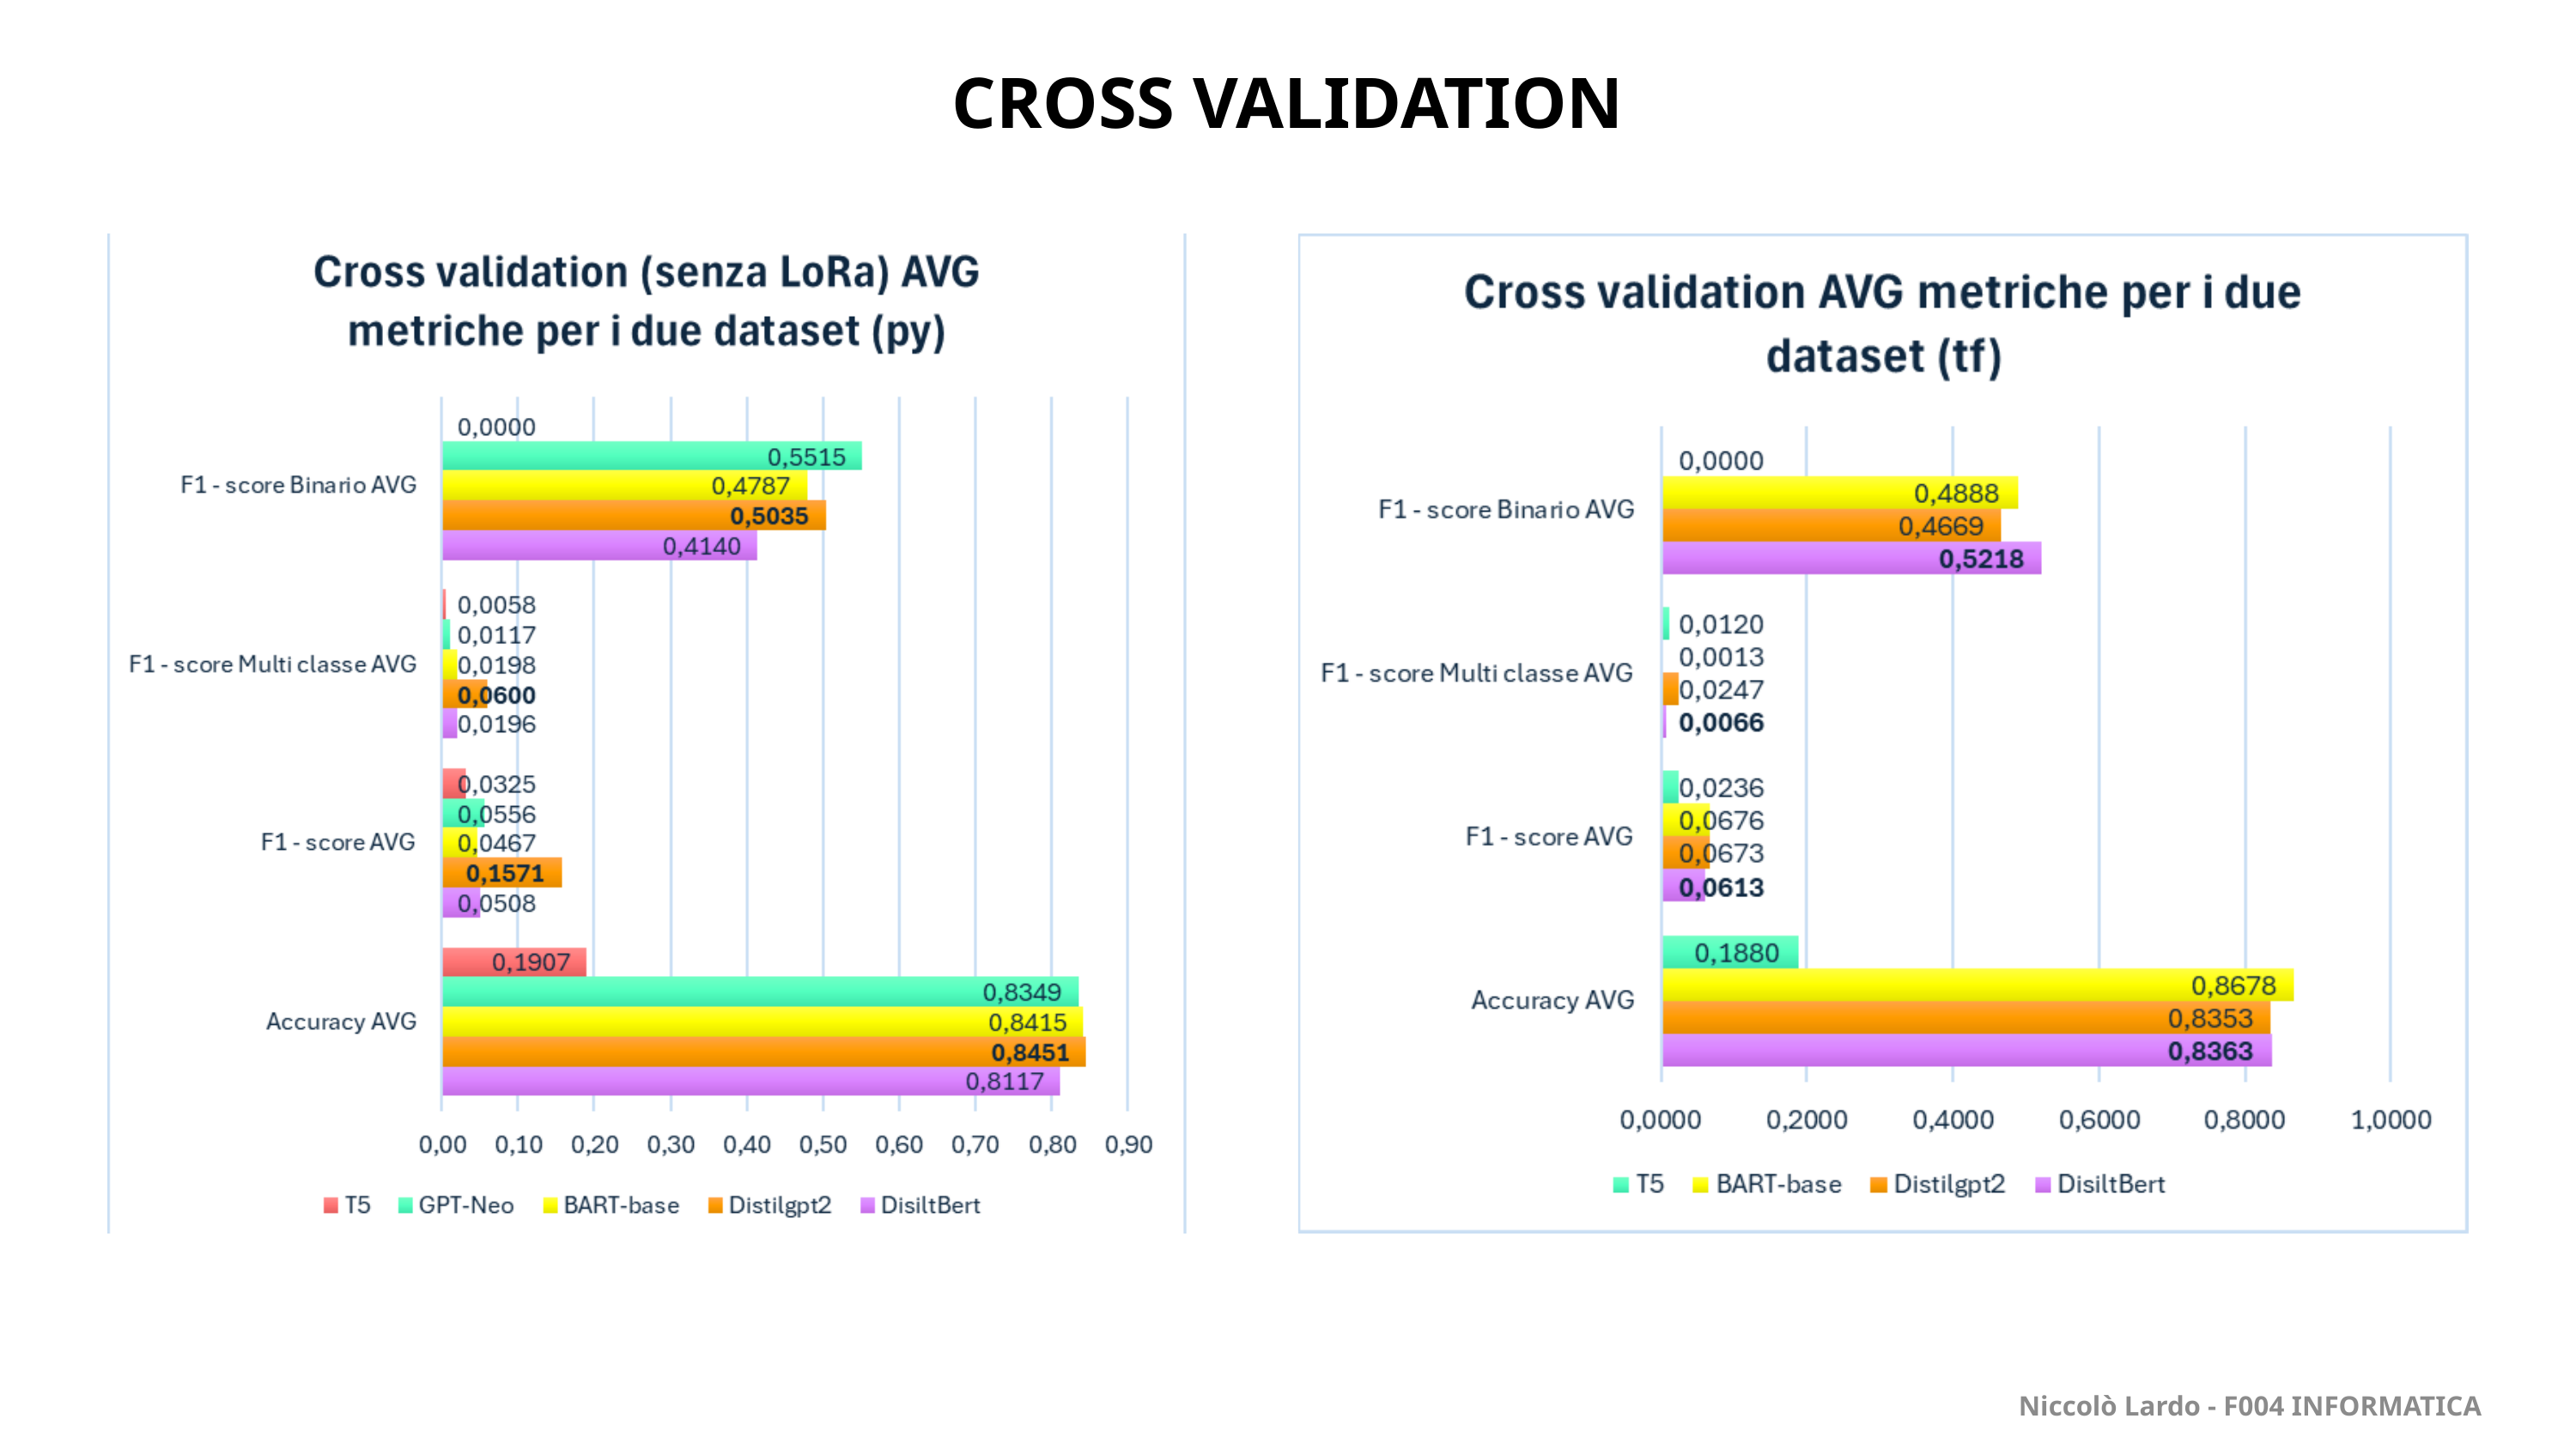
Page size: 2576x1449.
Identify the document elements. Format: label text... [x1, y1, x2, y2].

footer Niccolò Lardo - F004 INFORMATICA [1996, 1379, 2505, 1431]
text_box [1297, 233, 2469, 1234]
text_box [107, 233, 1187, 1234]
text_box CROSS VALIDATION [951, 44, 1625, 240]
